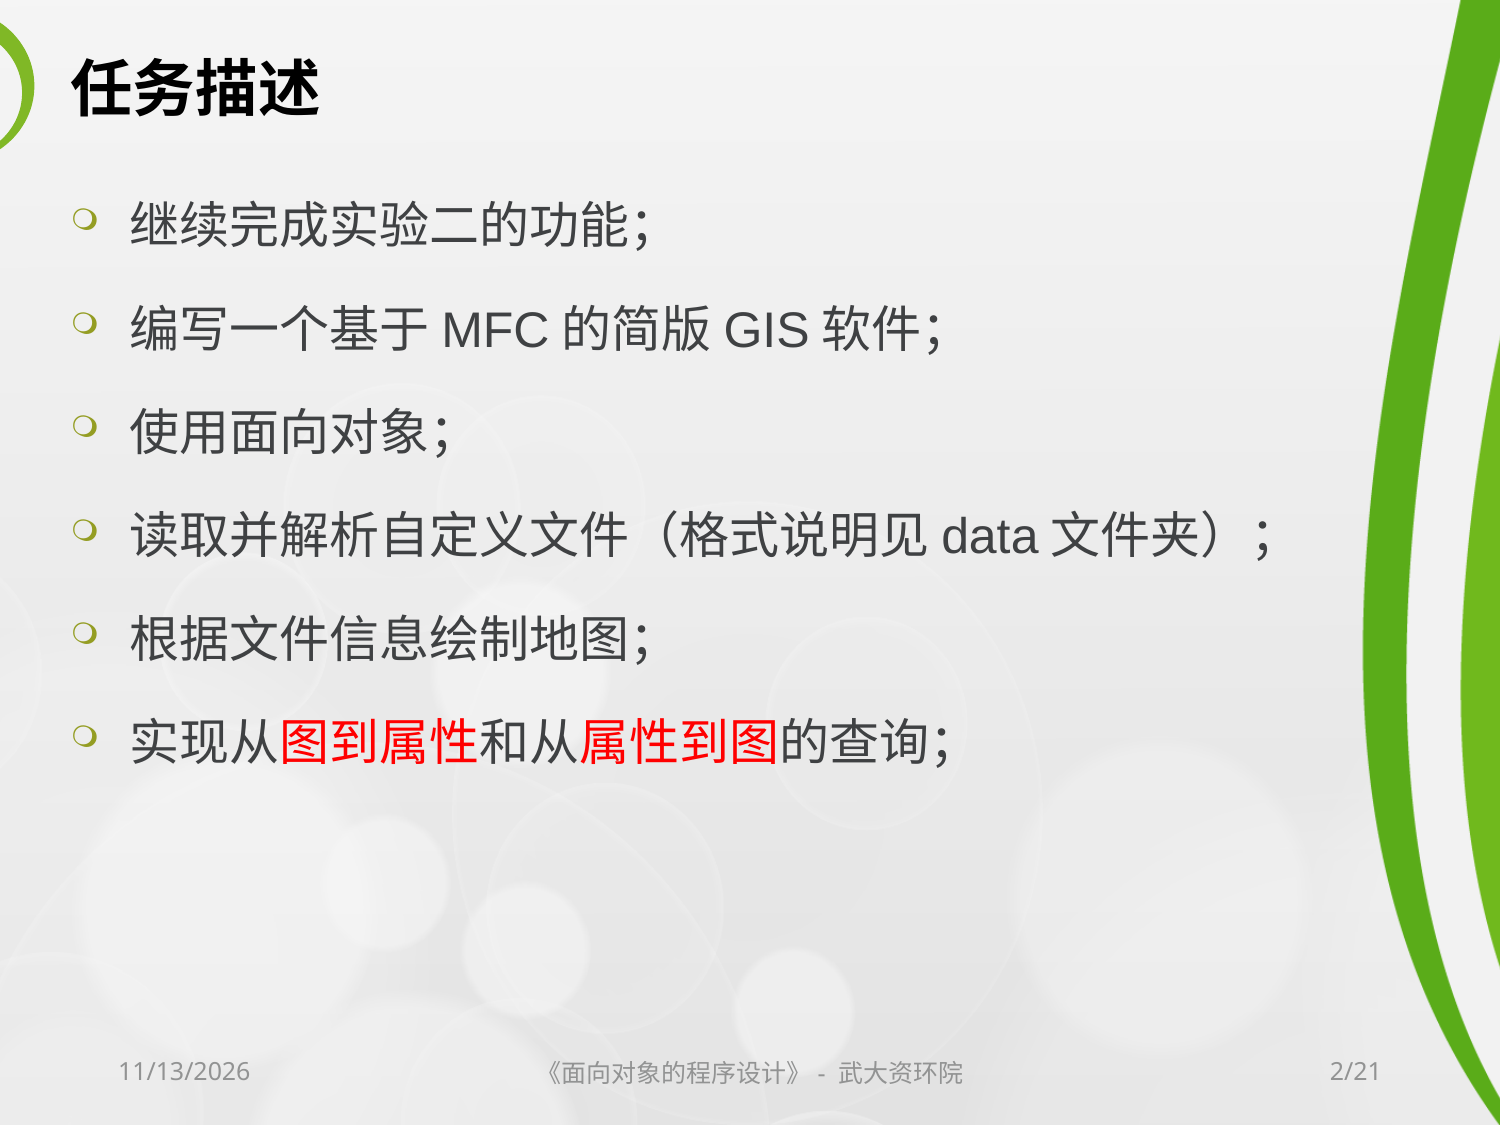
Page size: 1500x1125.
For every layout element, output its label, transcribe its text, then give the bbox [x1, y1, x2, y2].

footer 《面向对象的程序设计》- 武大资环院 [496, 1042, 1004, 1103]
picture [0, 46, 22, 139]
picture [0, 0, 1500, 1125]
list 继续完成实验二的功能； 编写一个基于MFC的简版GIS软件； 使用面向对象； 读取并解析自定义文件（格式说明见data文件夹）； 根据文件信息绘制地图； 实现从图到属性和从属性到图的查询； [55, 180, 1336, 1032]
title 任务描述 [55, 18, 1338, 133]
slide_number 2/21 [1059, 1042, 1397, 1103]
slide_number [103, 1042, 441, 1103]
